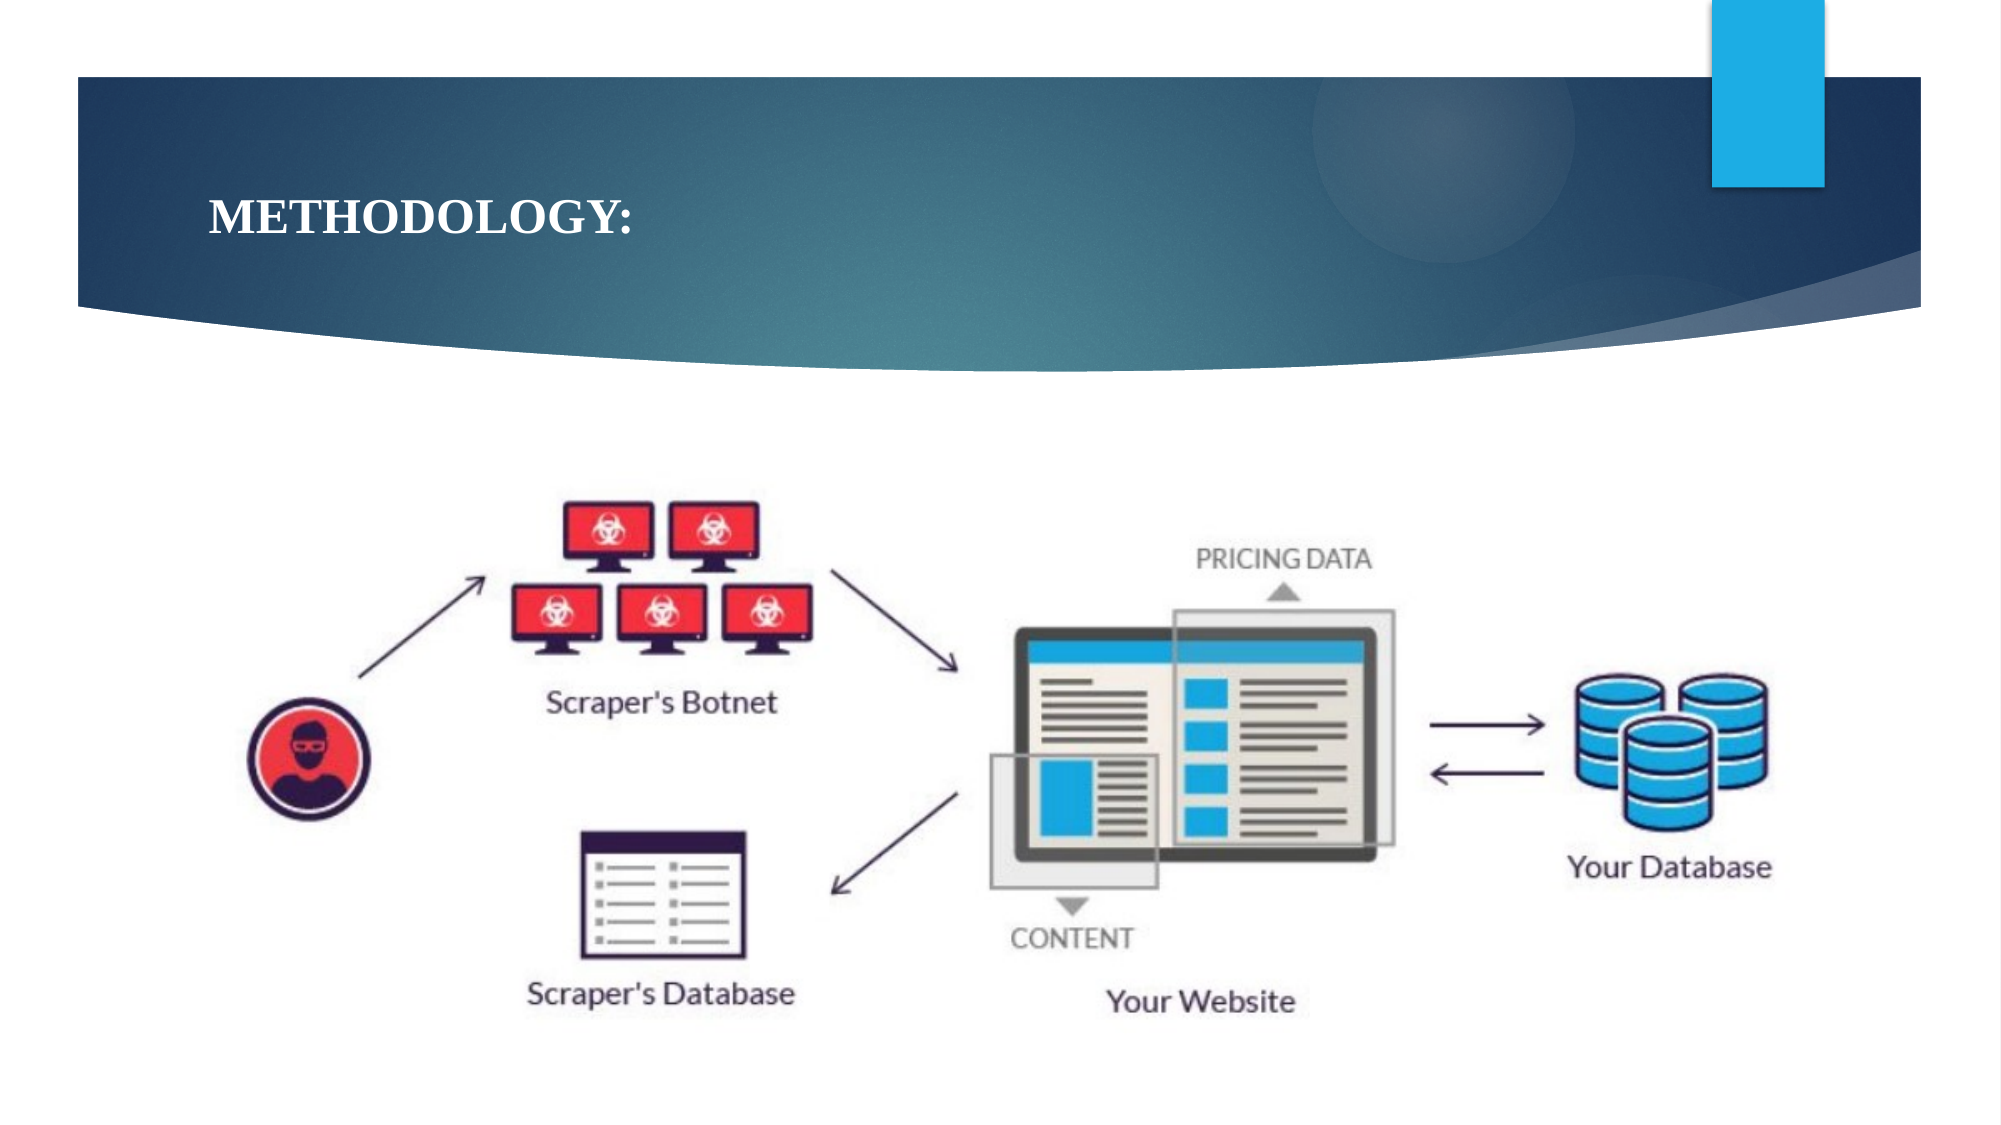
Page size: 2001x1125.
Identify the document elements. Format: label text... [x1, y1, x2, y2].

picture [190, 392, 1810, 1088]
text_box METHODOLOGY: [193, 176, 826, 251]
